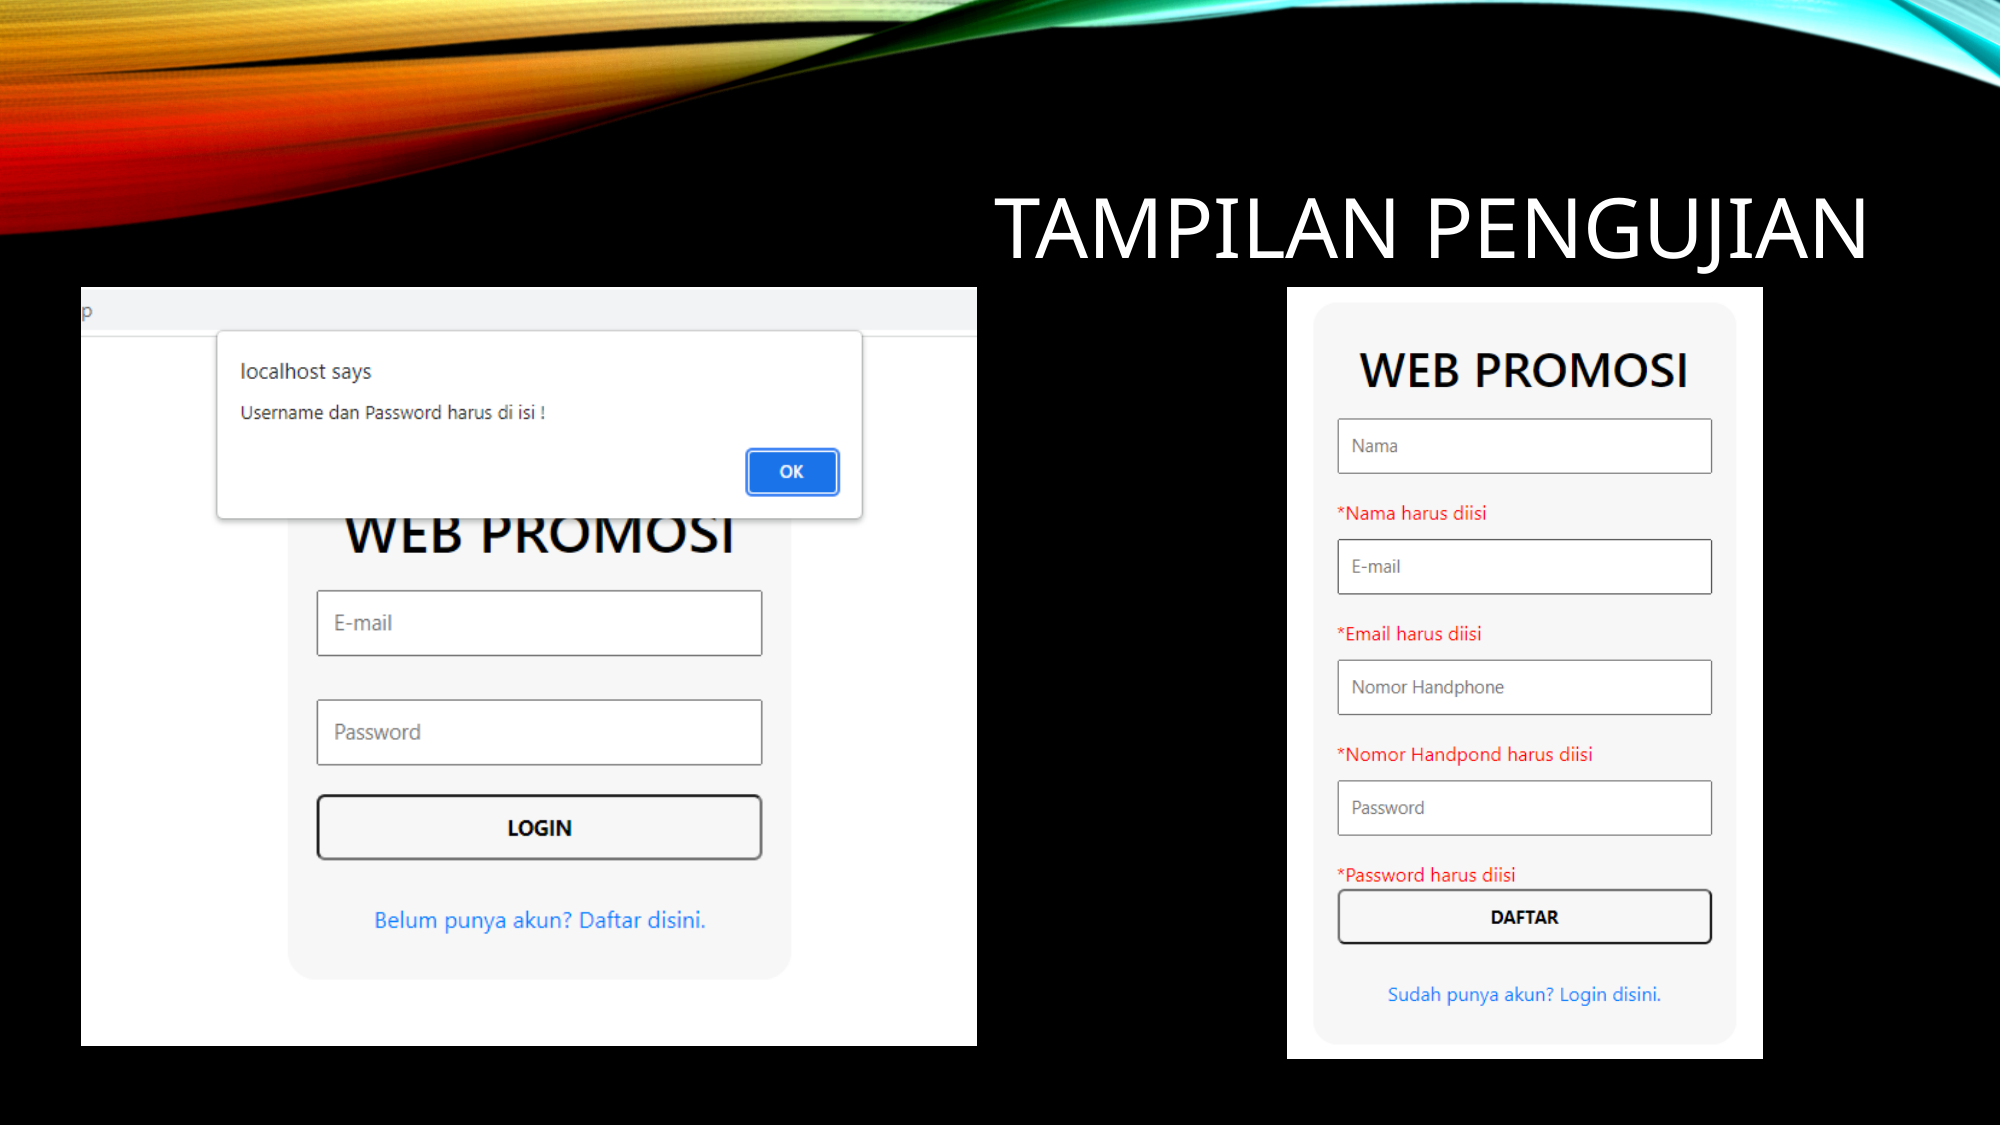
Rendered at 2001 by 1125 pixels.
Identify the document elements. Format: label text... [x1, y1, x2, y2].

picture [1287, 287, 1763, 1059]
picture [0, 0, 2000, 237]
picture [81, 287, 978, 1047]
title Tampilan pengujian [474, 125, 1888, 338]
